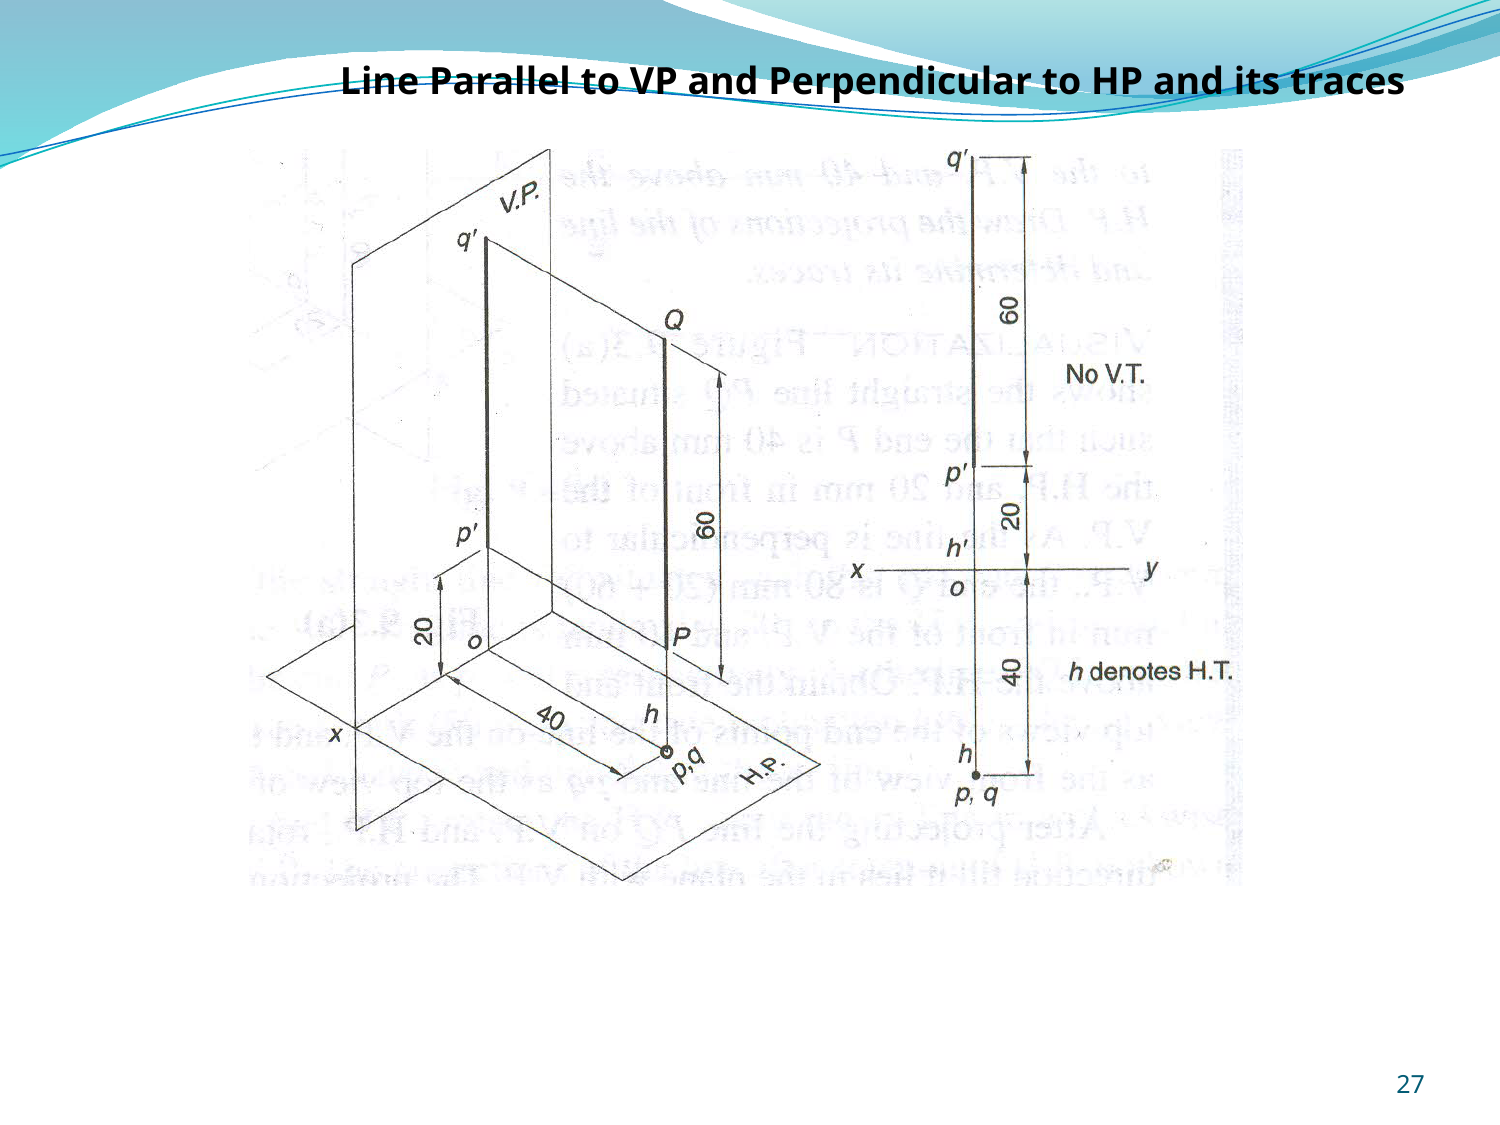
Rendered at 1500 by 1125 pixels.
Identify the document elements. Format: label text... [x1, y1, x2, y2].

picture [249, 149, 1243, 886]
slide_number 27 [1299, 1042, 1425, 1103]
text_box Line Parallel to VP and Perpendicular to HP and its traces [324, 49, 1425, 110]
